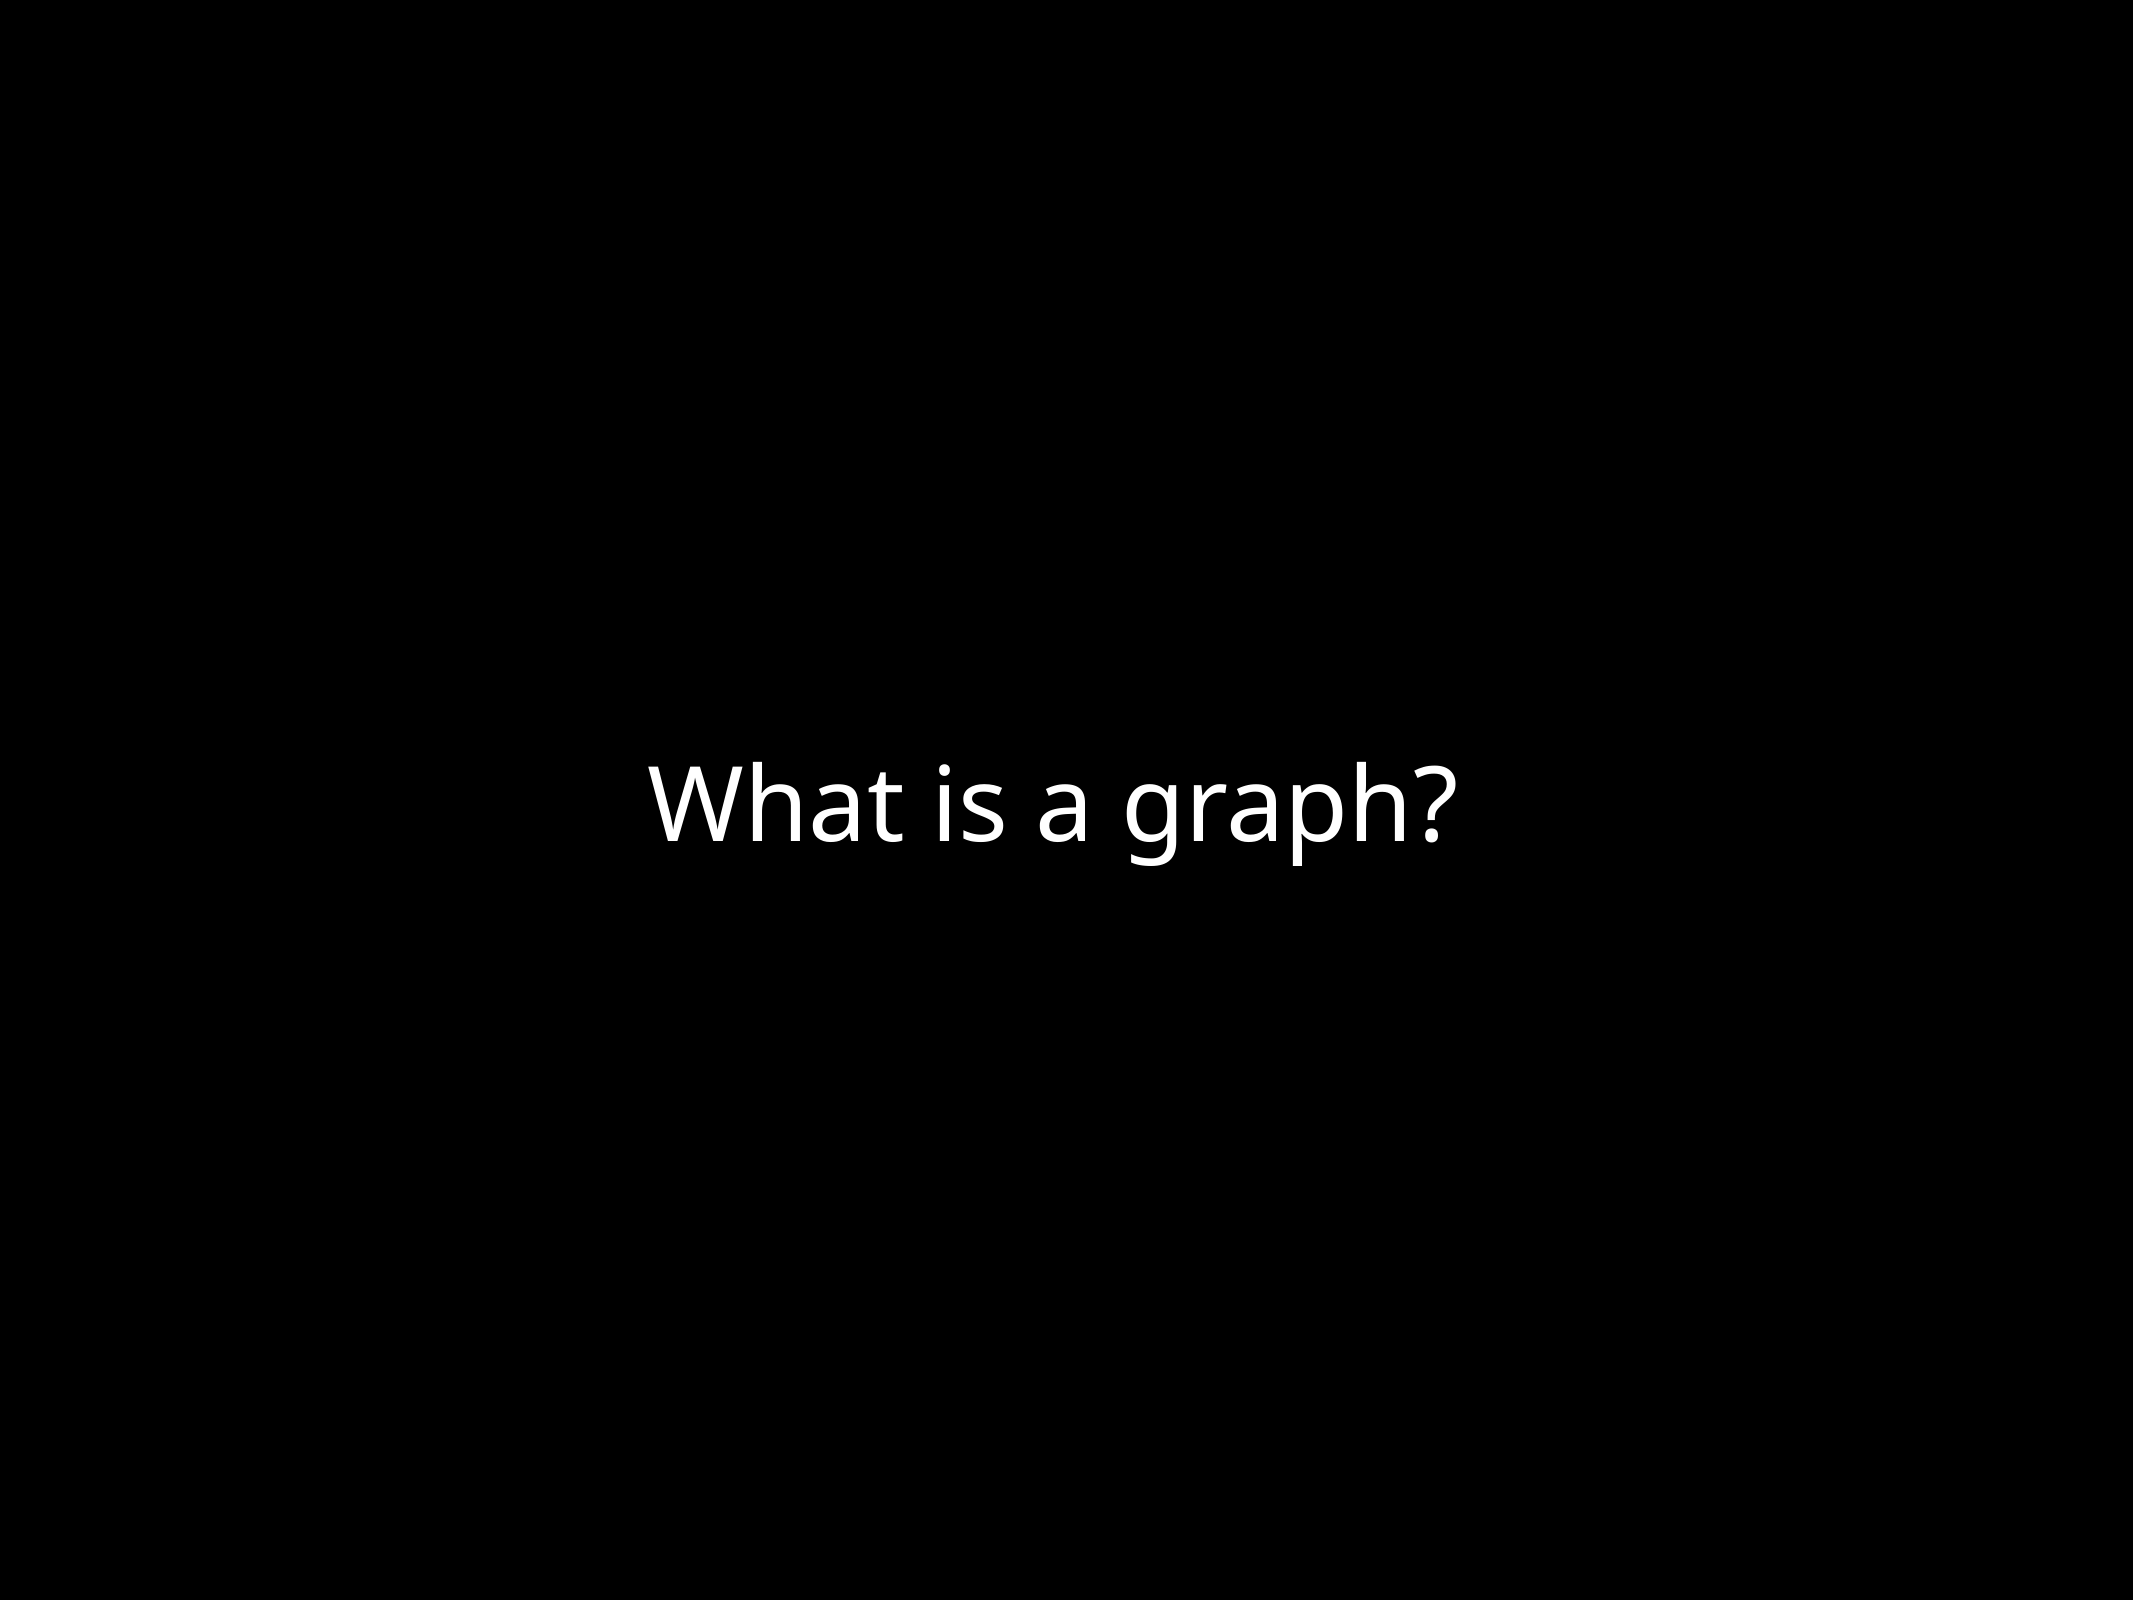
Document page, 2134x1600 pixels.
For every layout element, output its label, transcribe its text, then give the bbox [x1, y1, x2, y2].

text_box What is a graph? [639, 729, 1495, 871]
